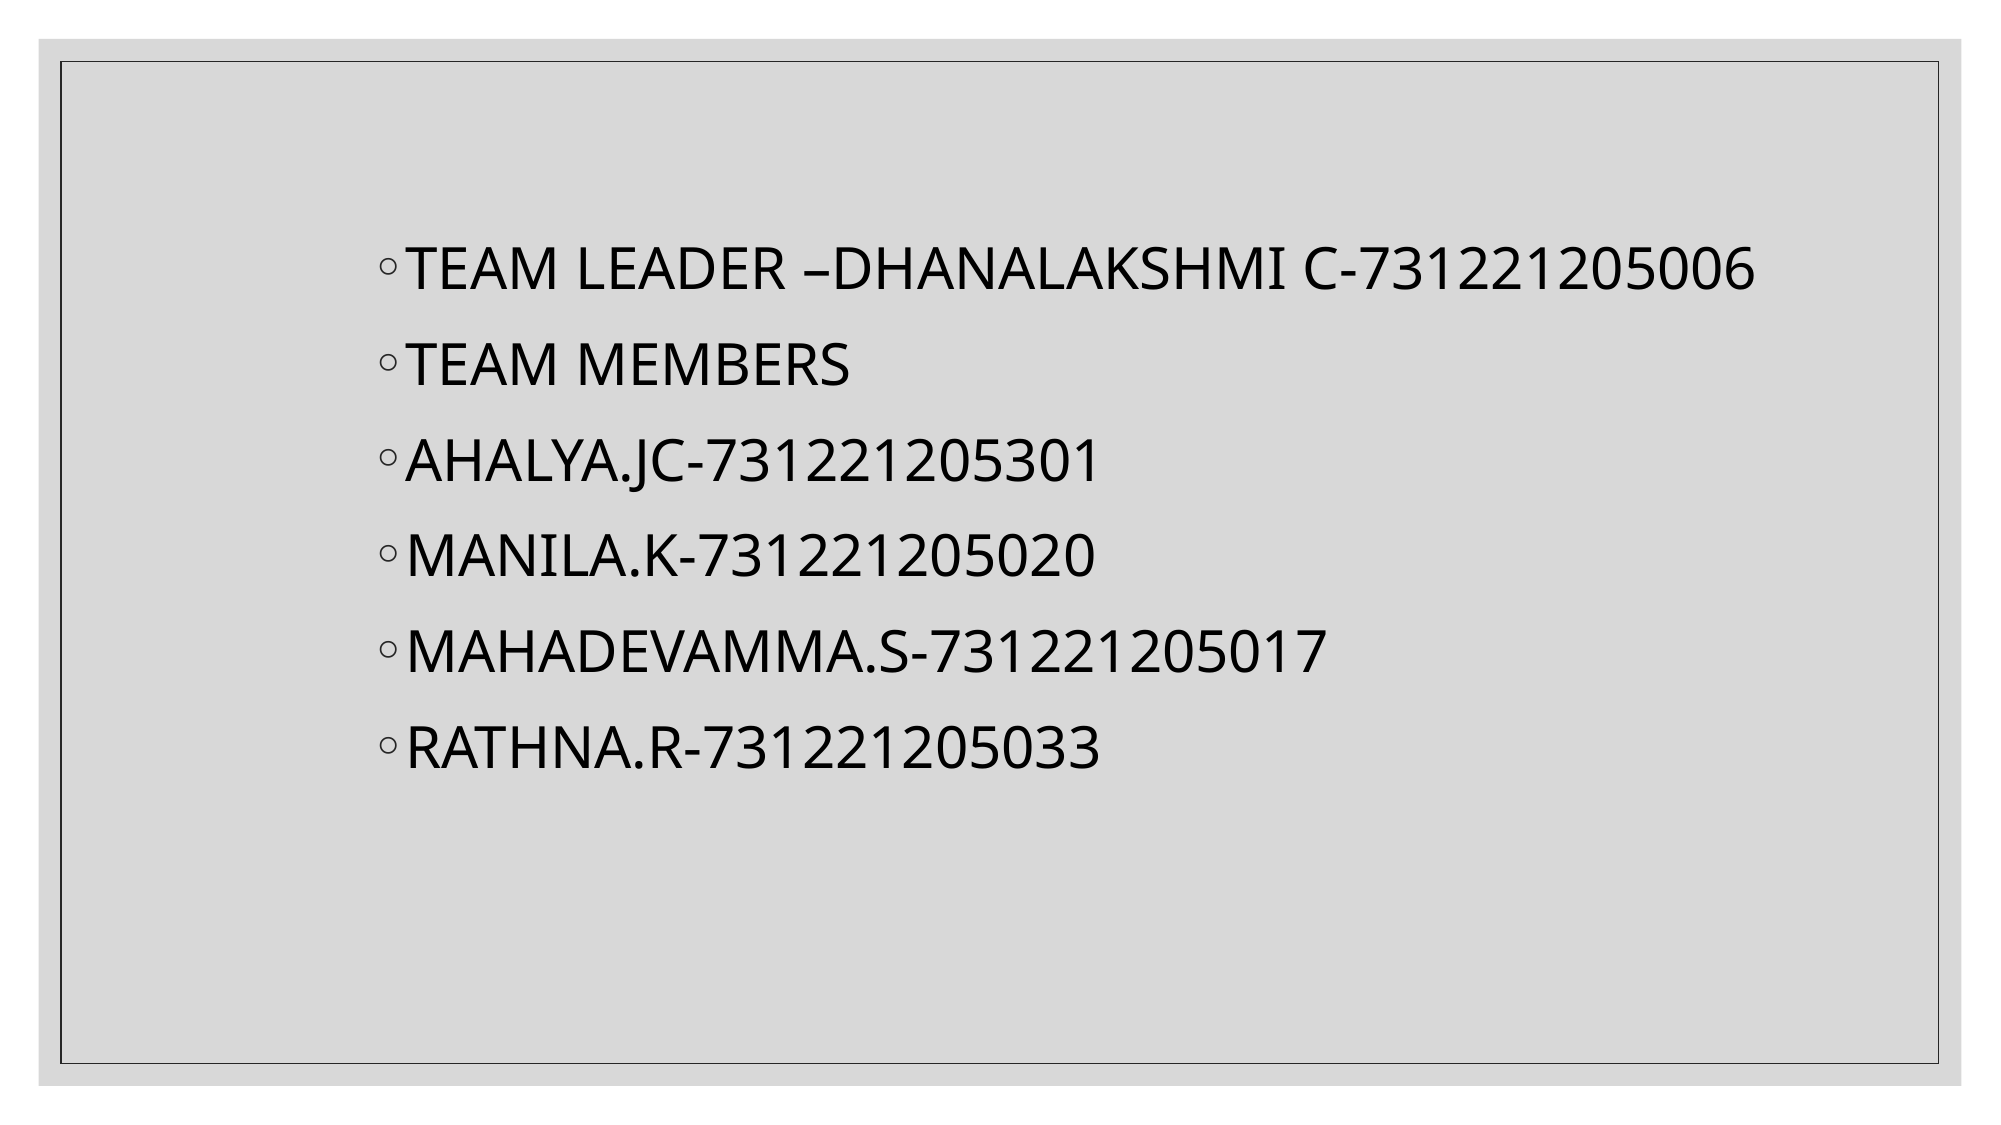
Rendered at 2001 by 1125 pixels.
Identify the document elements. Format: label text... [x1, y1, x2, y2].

list TEAM LEADER –DHANALAKSHMI C-731221205006 TEAM MEMBERS AHALYA.JC-731221205301 MANILA.K-731221205020 MAHADEVAMMA.S-731221205017 RATHNA.R-731221205033 [356, 216, 1825, 1075]
